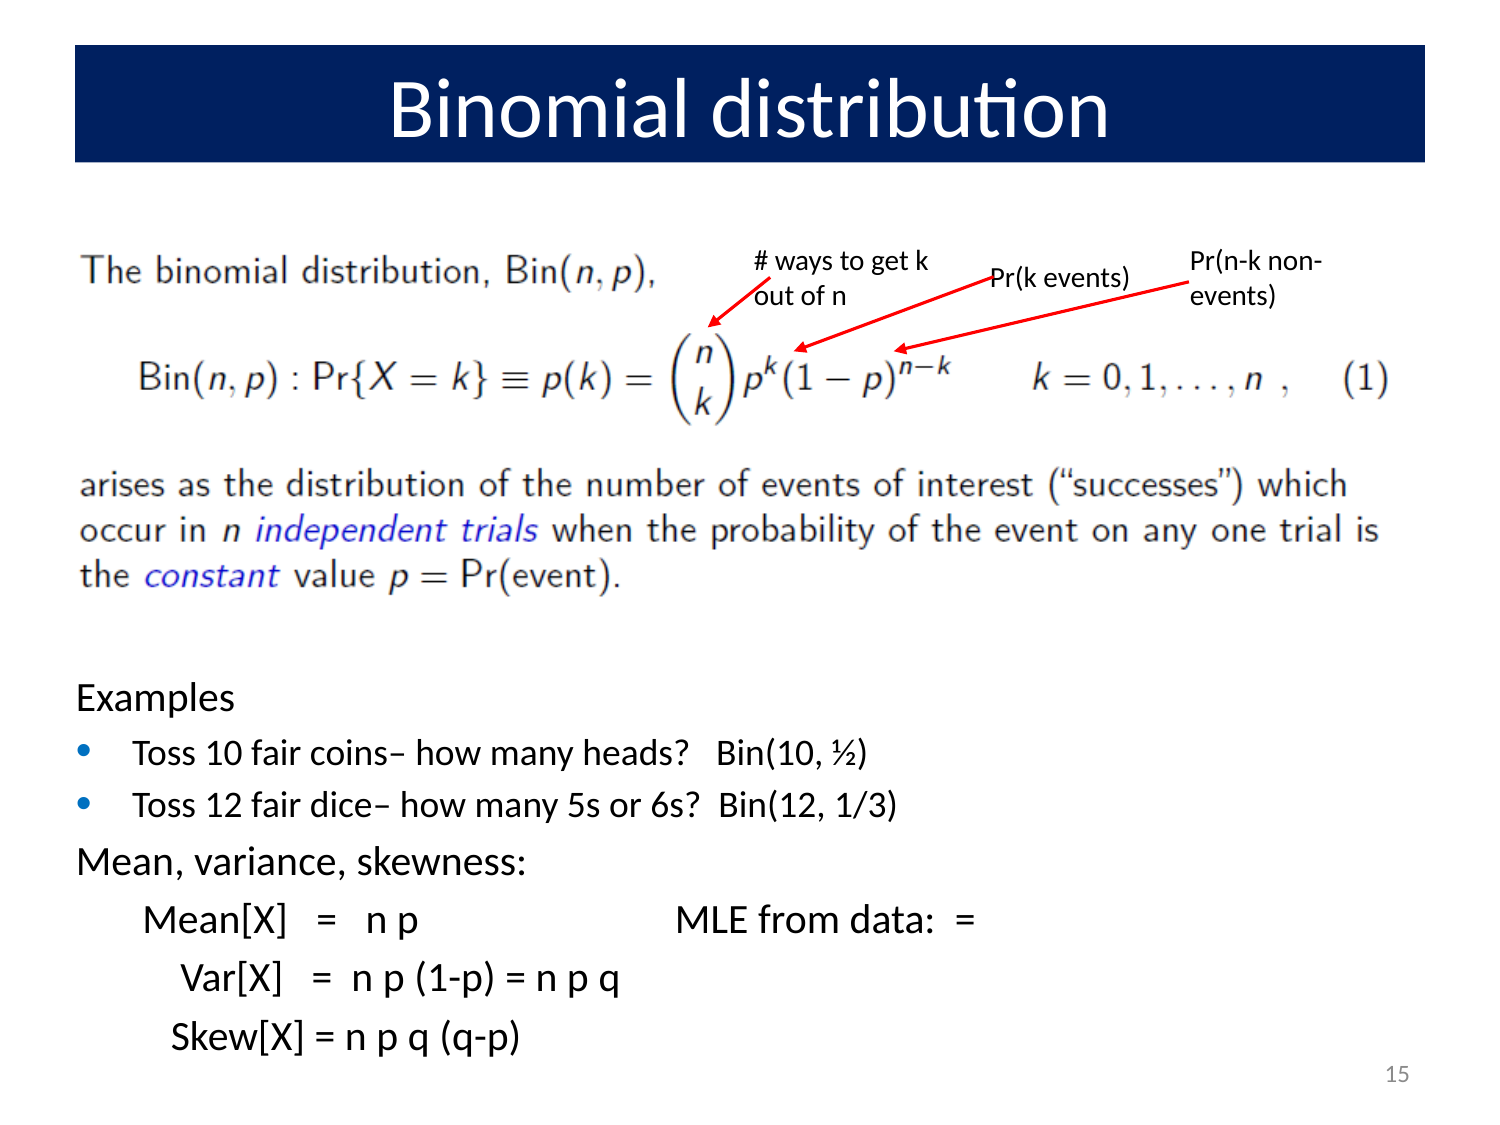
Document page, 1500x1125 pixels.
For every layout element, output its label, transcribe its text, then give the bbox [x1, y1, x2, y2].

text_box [62, 233, 1416, 603]
slide_number 15 [1074, 1042, 1425, 1103]
title Binomial distribution [75, 45, 1425, 163]
